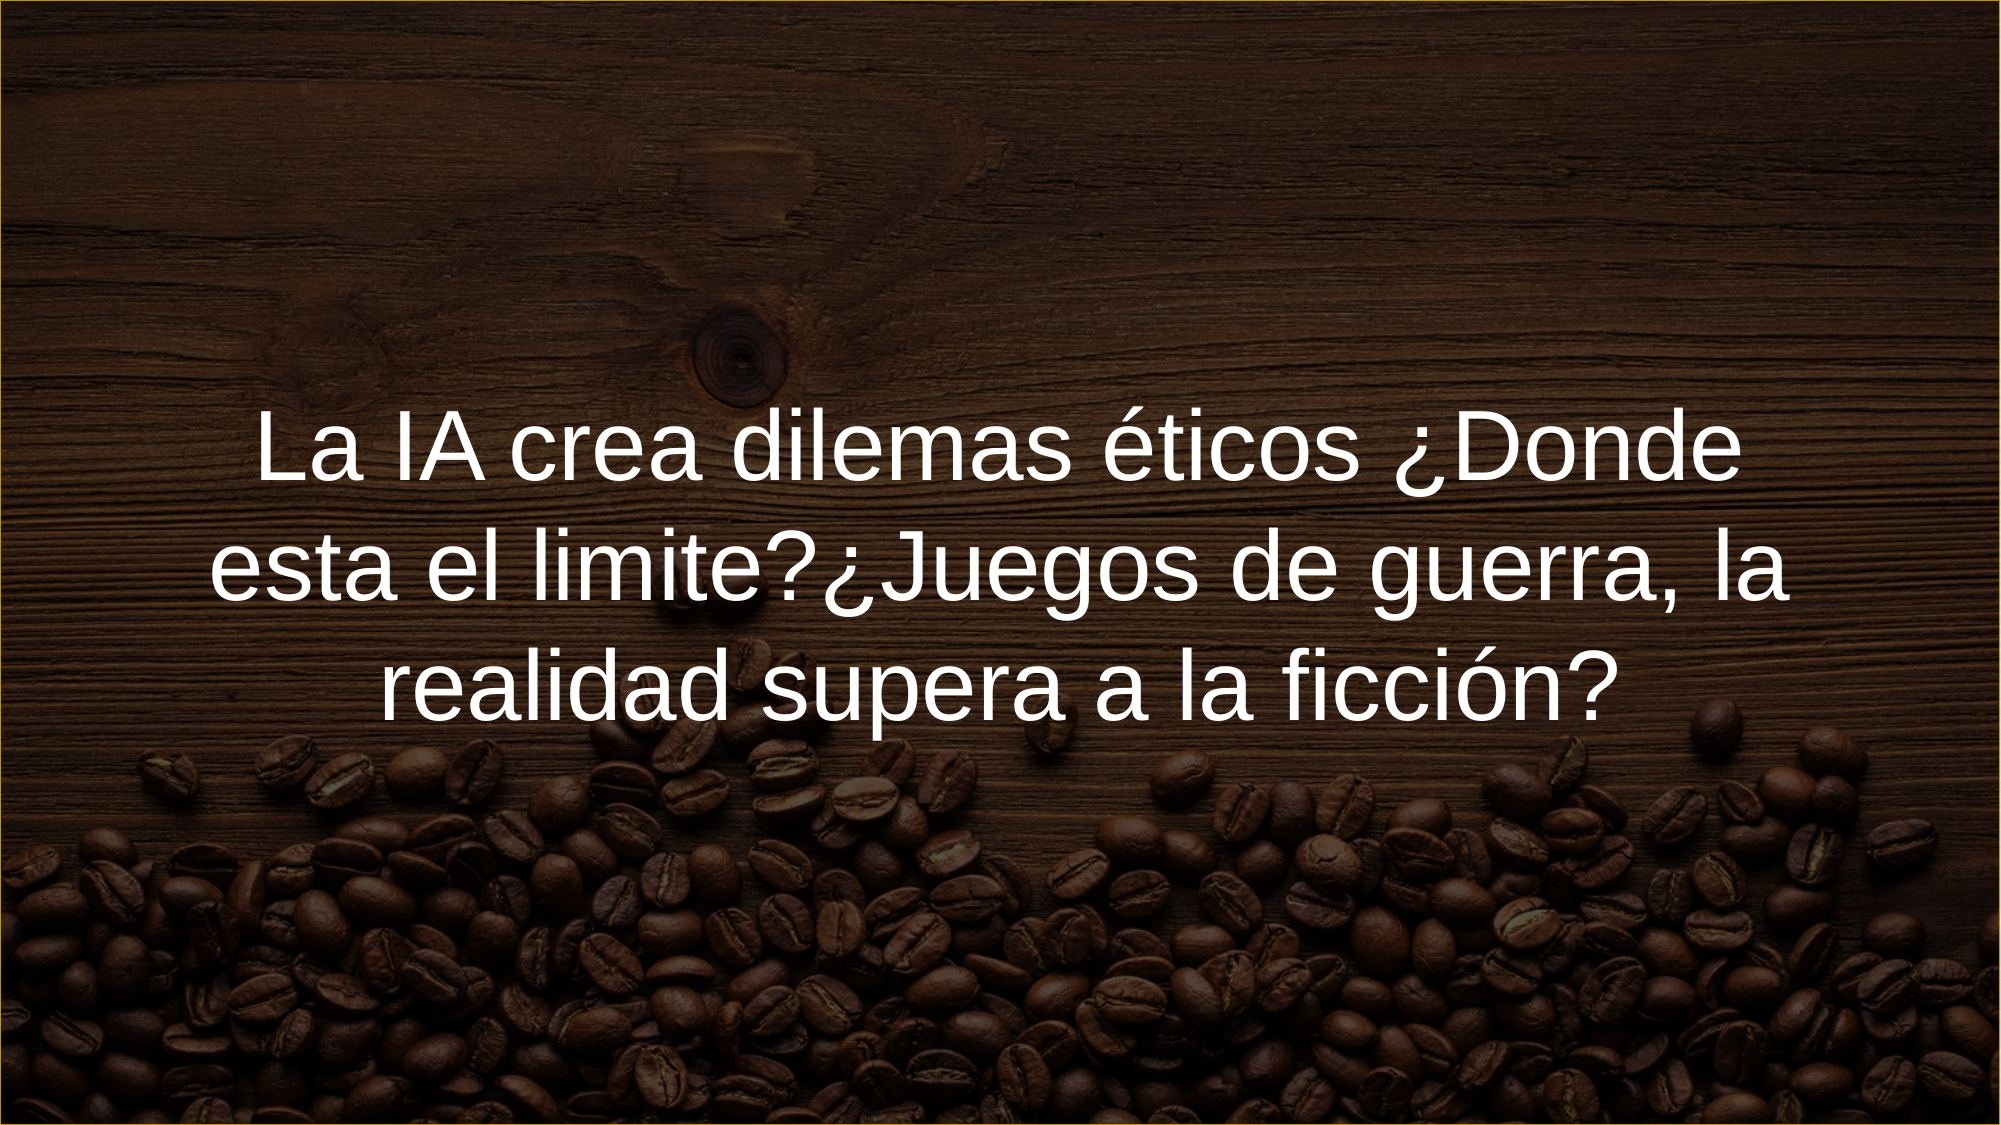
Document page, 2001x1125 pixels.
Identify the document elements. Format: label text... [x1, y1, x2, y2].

picture [1, 1, 1999, 1124]
text_box La IA crea dilemas éticos ¿Donde esta el limite?¿Juegos de guerra, la realidad supera a la ficción? [187, 373, 1813, 748]
